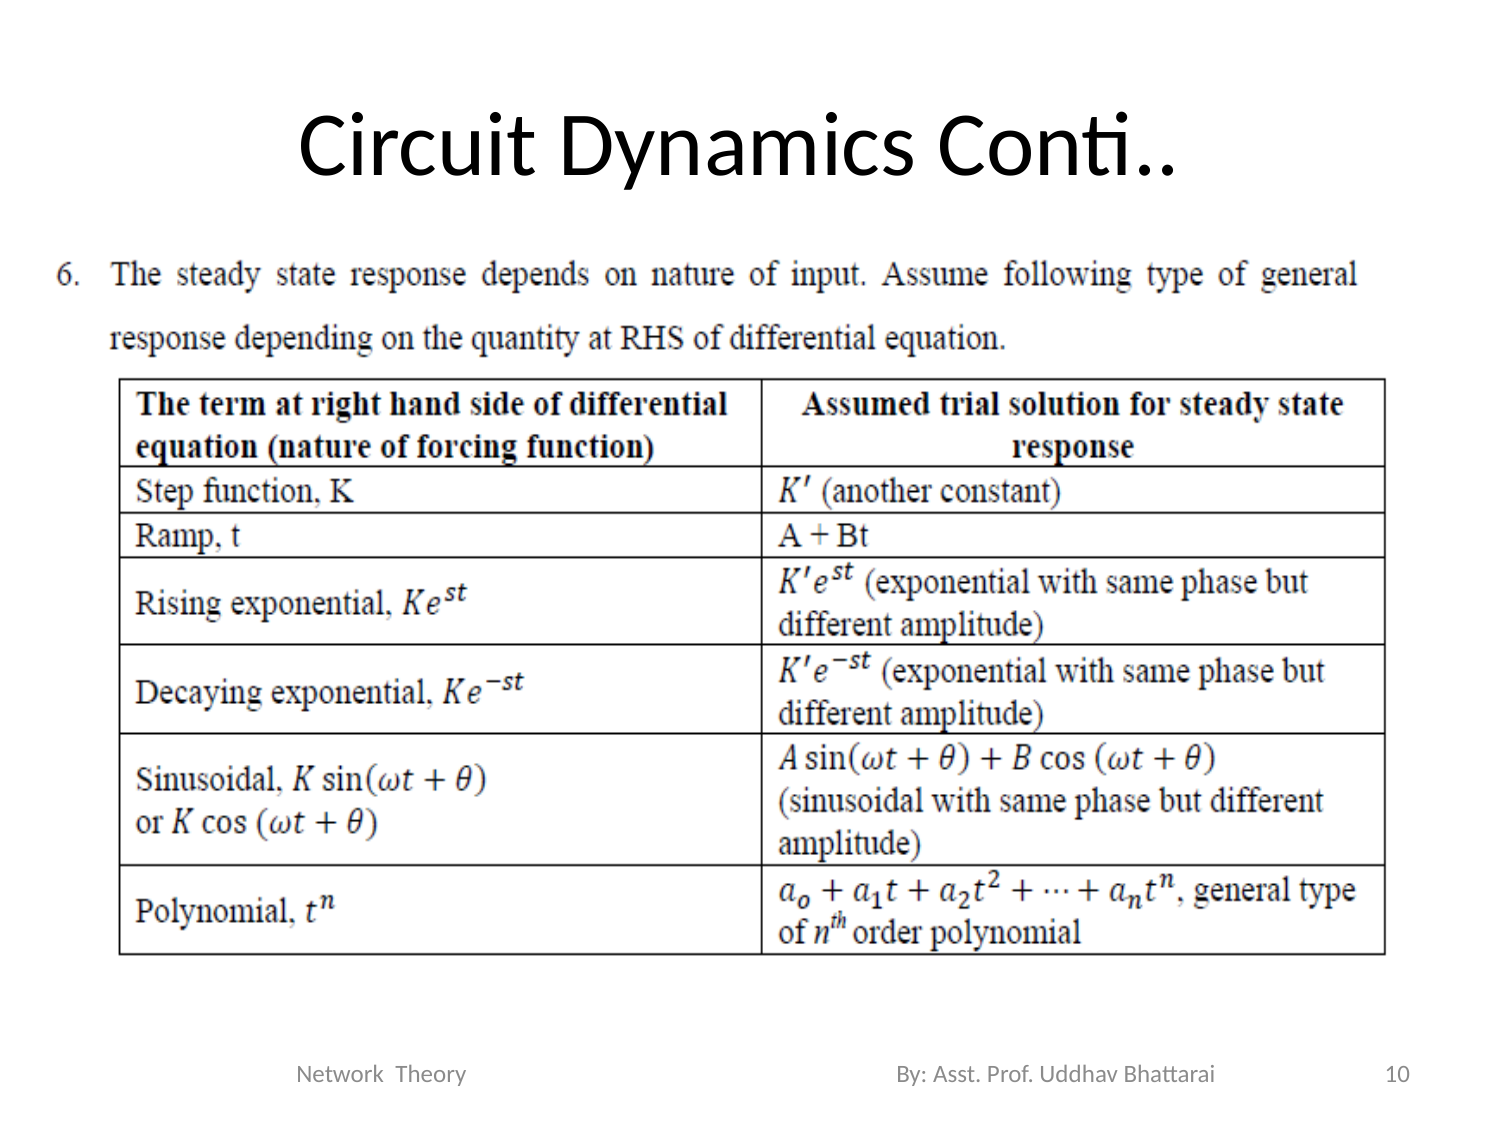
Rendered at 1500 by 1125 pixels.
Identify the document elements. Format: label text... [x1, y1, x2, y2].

slide_number 10 [1074, 1042, 1425, 1103]
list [49, 249, 1451, 976]
title Circuit Dynamics Conti.. [75, 45, 1425, 233]
footer Network Theory By: Asst. Prof. Uddhav Bhattarai [249, 1042, 1074, 1103]
